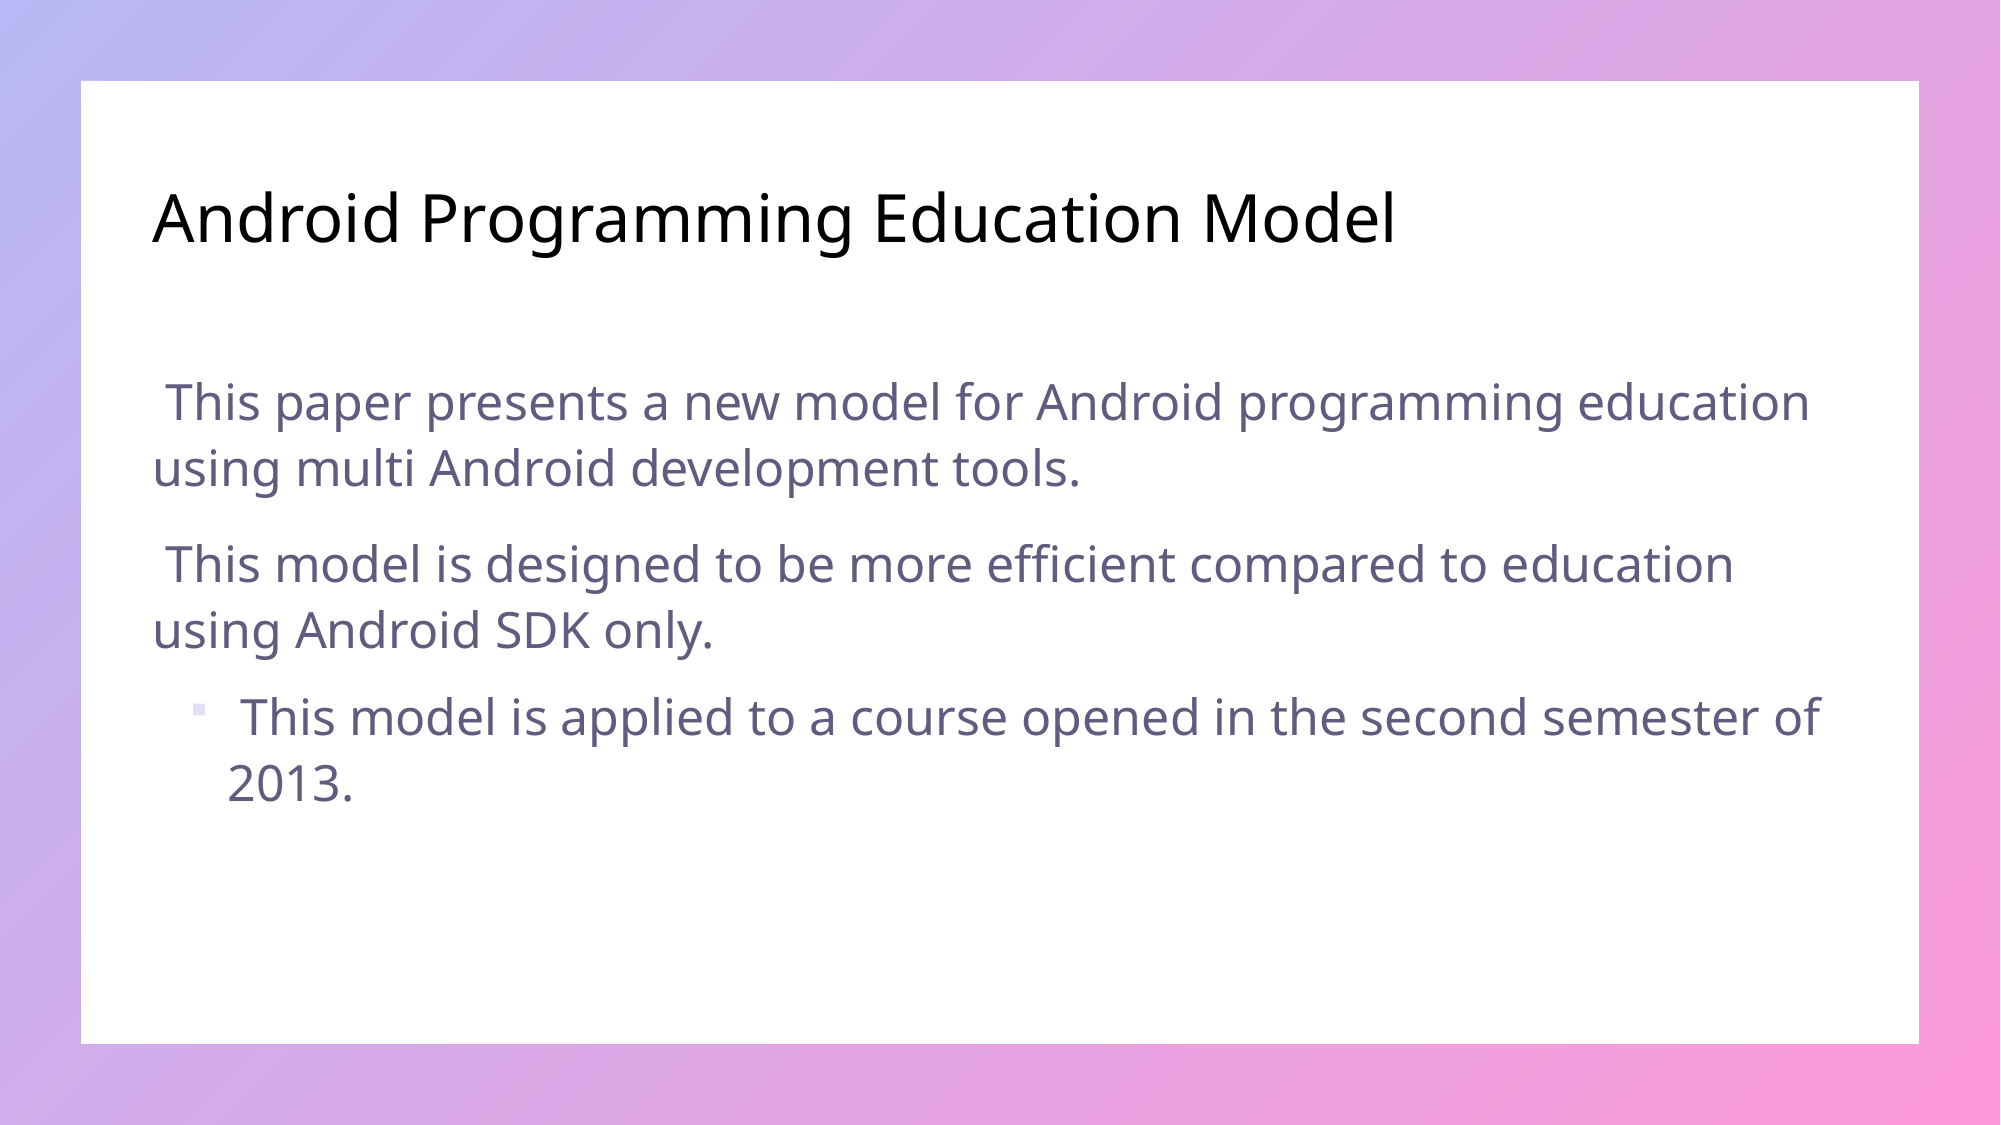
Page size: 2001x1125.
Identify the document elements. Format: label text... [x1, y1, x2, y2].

list This paper presents a new model for Android programming education using multi Android development tools. This model is designed to be more efficient compared to education using Android SDK only. This model is applied to a course opened in the second semester of 2013. [137, 357, 1863, 1014]
title Android Programming Education Model [137, 111, 1863, 330]
